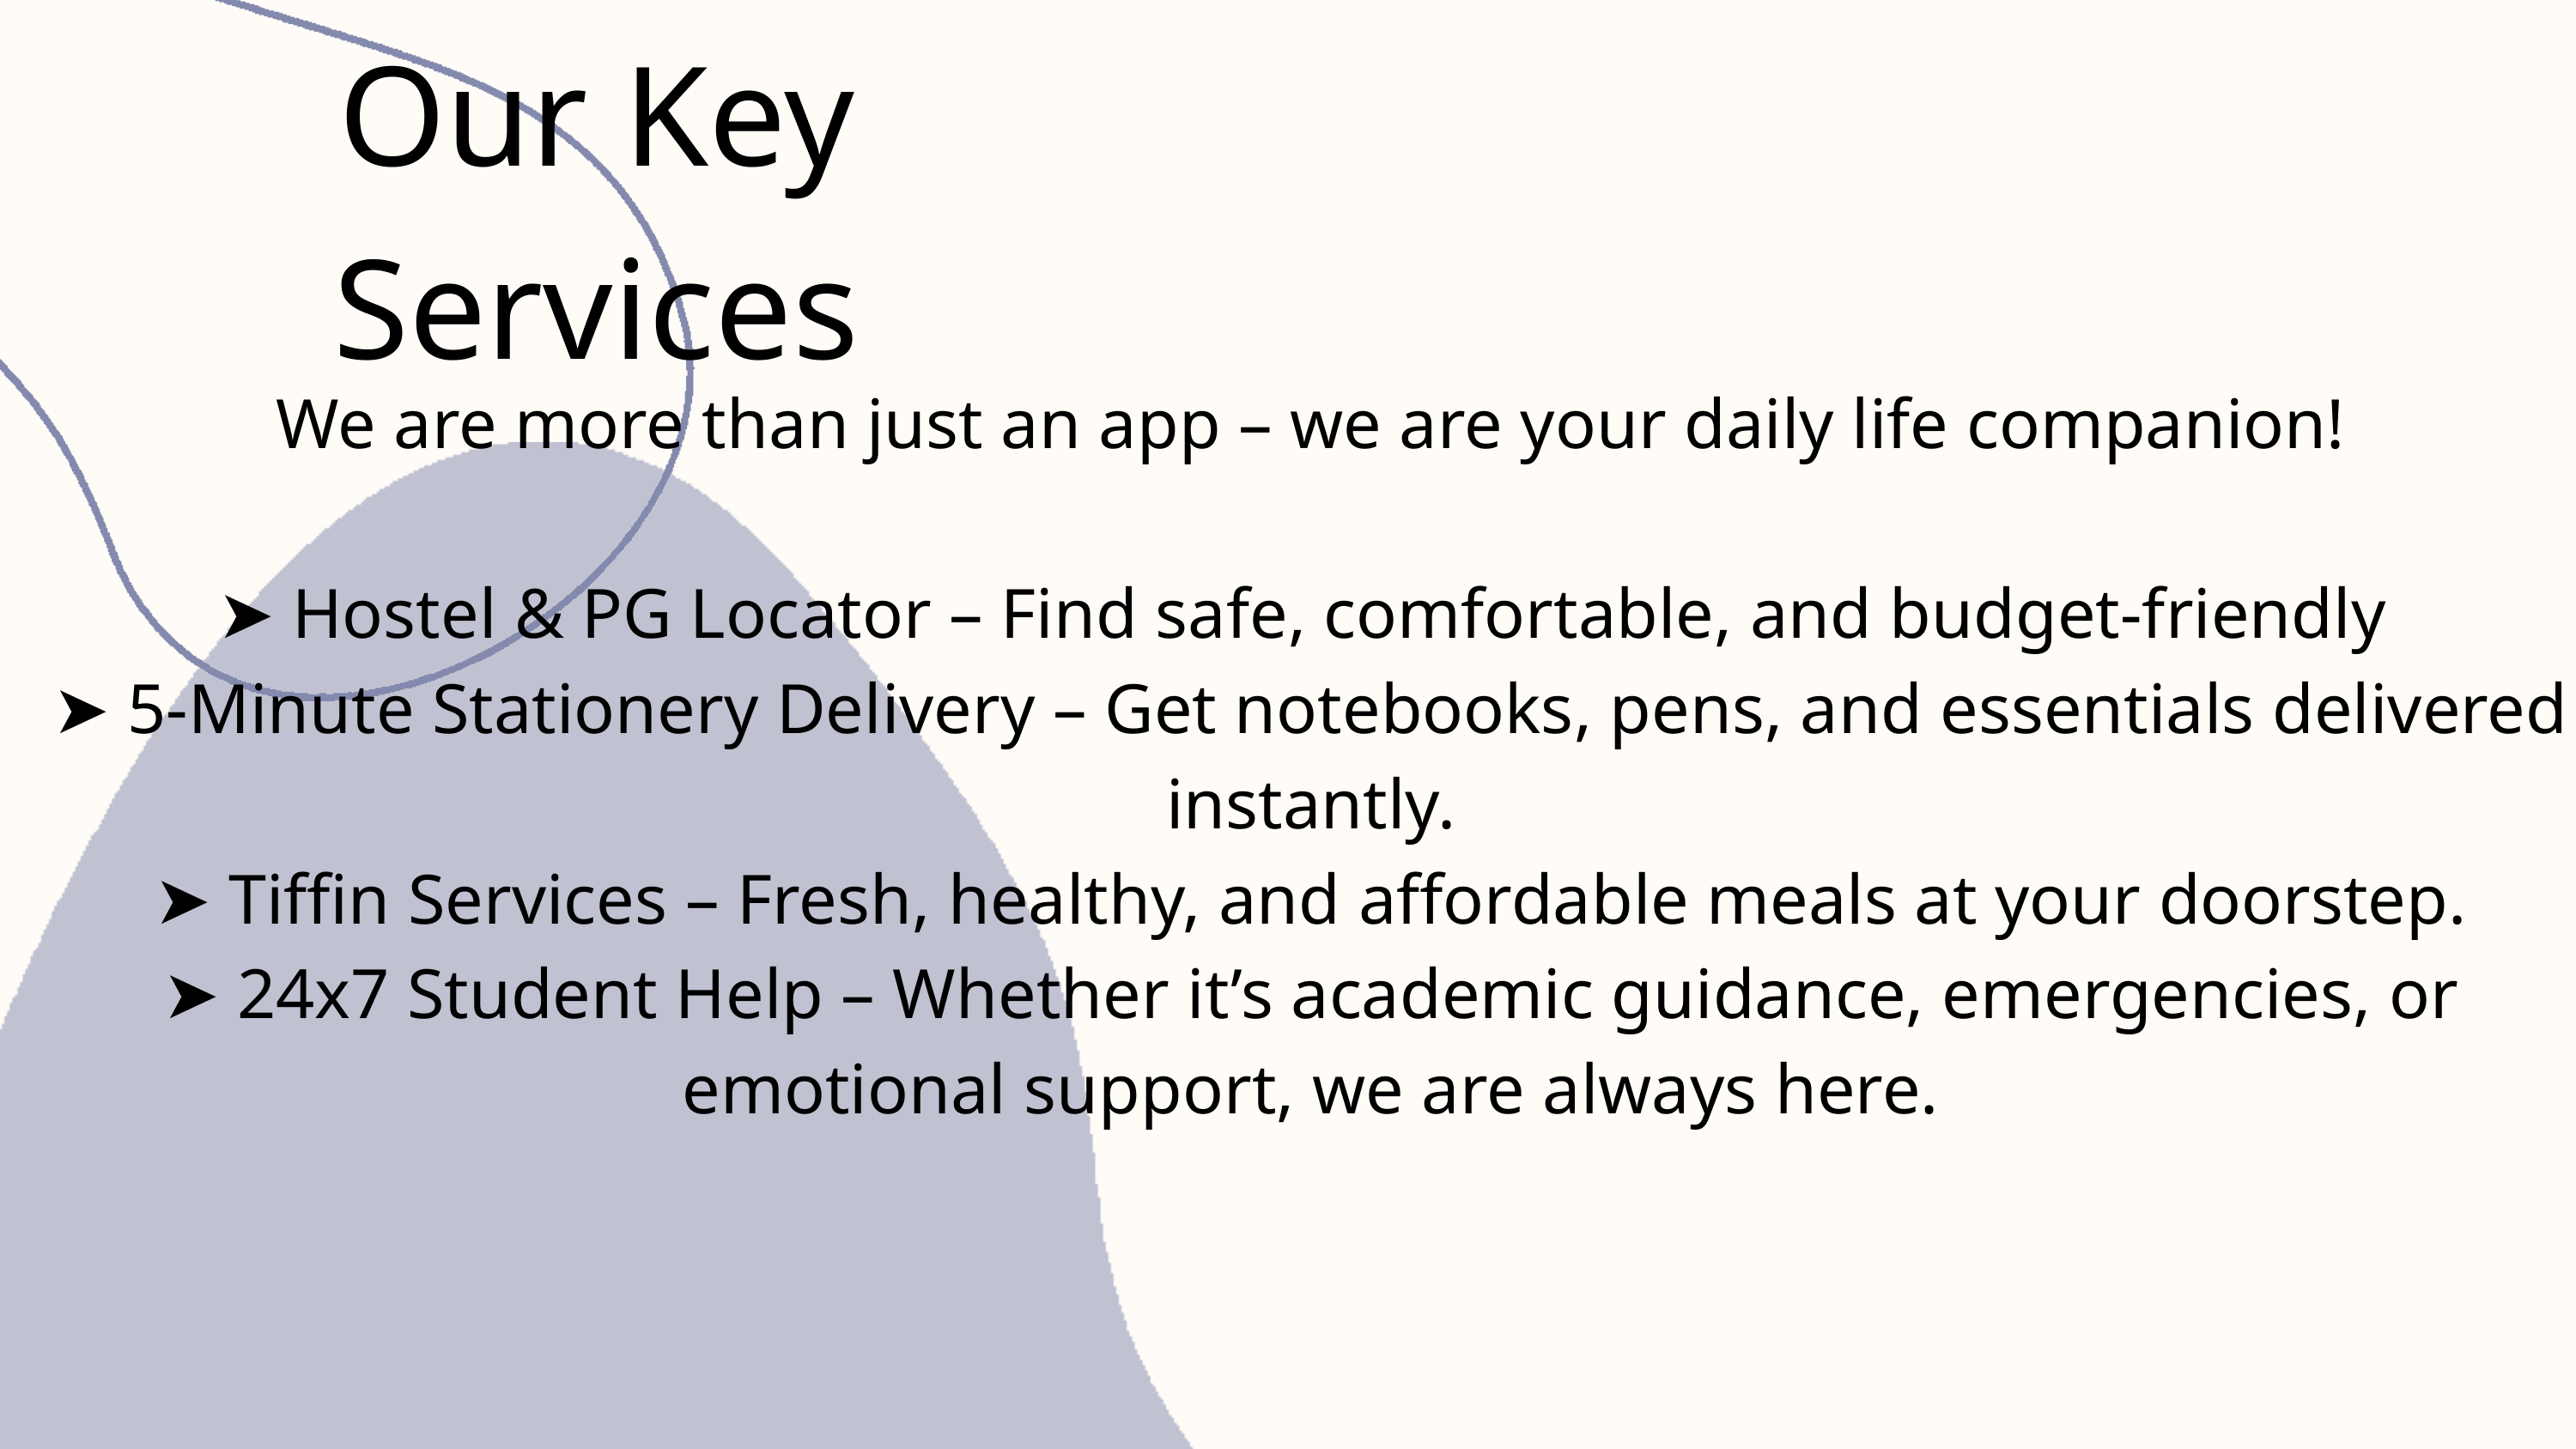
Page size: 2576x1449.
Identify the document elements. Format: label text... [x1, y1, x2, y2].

picture [0, 0, 1417, 1449]
text_box Our Key Services [700, 1, 1115, 367]
text_box We are more than just an app – we are your daily life companion! ➤ Hostel & PG Locator – Find safe, comfortable, and budget-friendly ➤ 5-Minute Stationery Delivery – Get notebooks, pens, and essentials delivered instantly. ➤ Tiffin Services – Fresh, healthy, and affordable meals at your doorstep. ➤ 24x7 Student Help – Whether it’s academic guidance, emergencies, or emotional support, we are always here. [700, 367, 2576, 1128]
